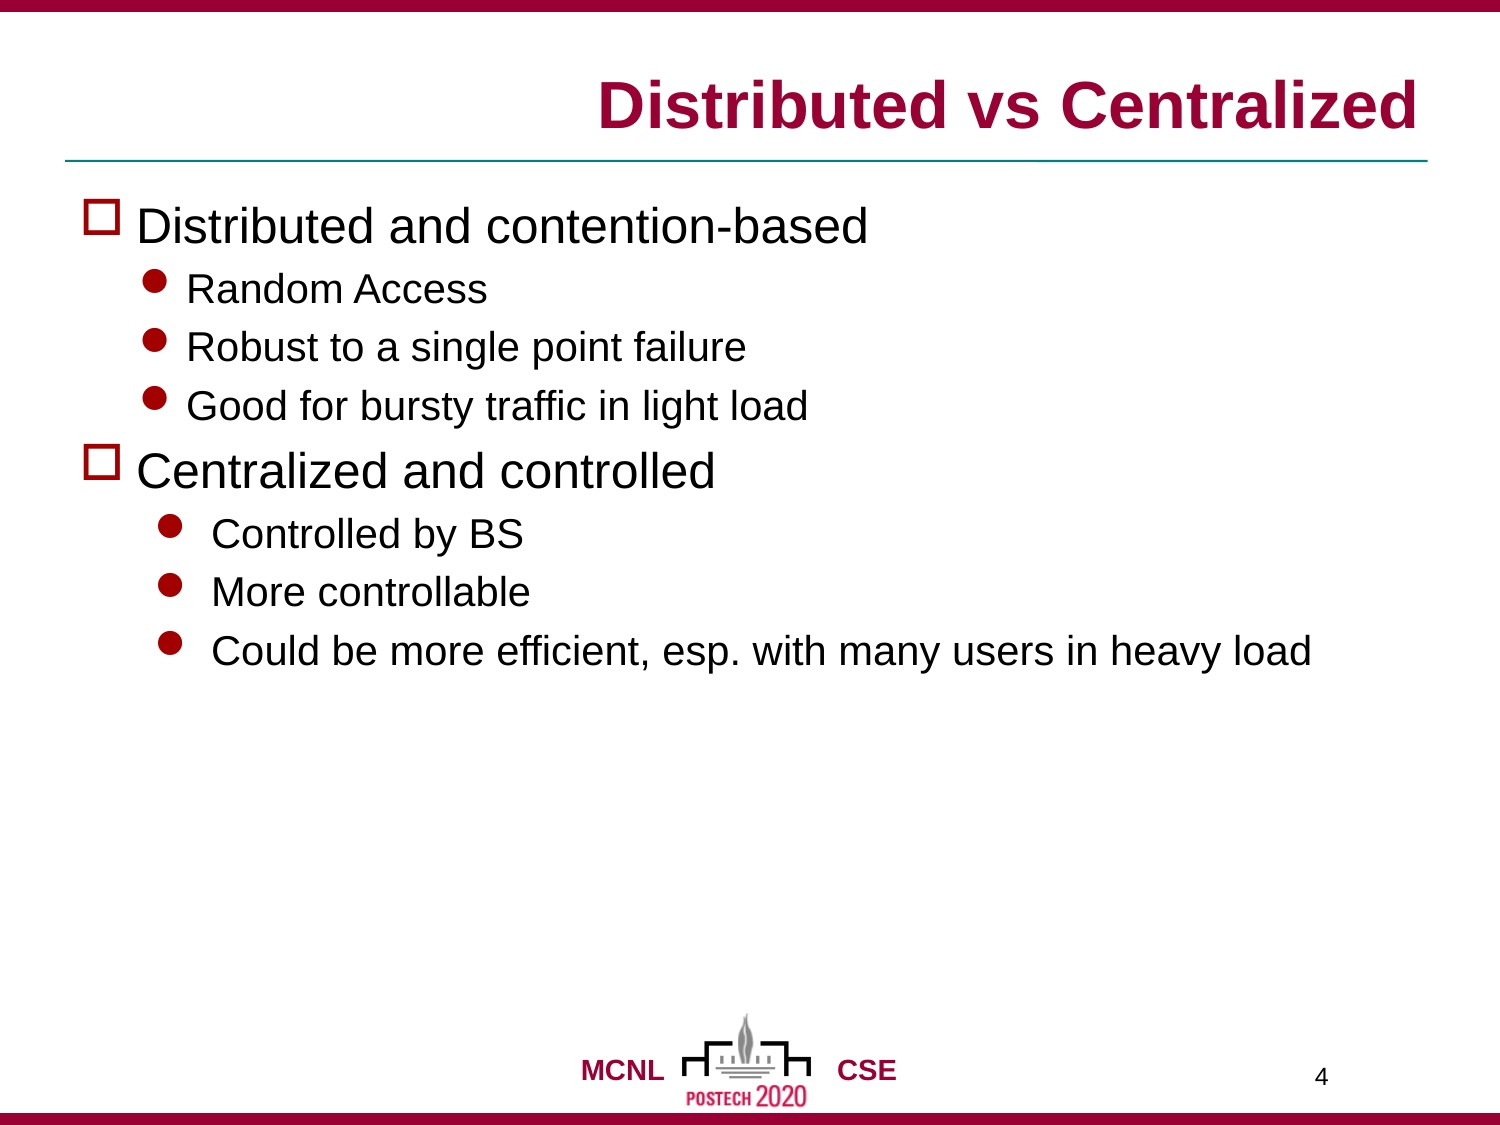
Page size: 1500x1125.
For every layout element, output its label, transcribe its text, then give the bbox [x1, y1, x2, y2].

text_box Distributed and contention-based Random Access Robust to a single point failure Good for bursty traffic in light load Centralized and controlled Controlled by BS More controllable Could be more efficient, esp. with many users in heavy load [64, 186, 1436, 798]
title Distributed vs Centralized [74, 36, 1436, 150]
slide_number 4 [1299, 1052, 1425, 1113]
picture [672, 1012, 820, 1111]
